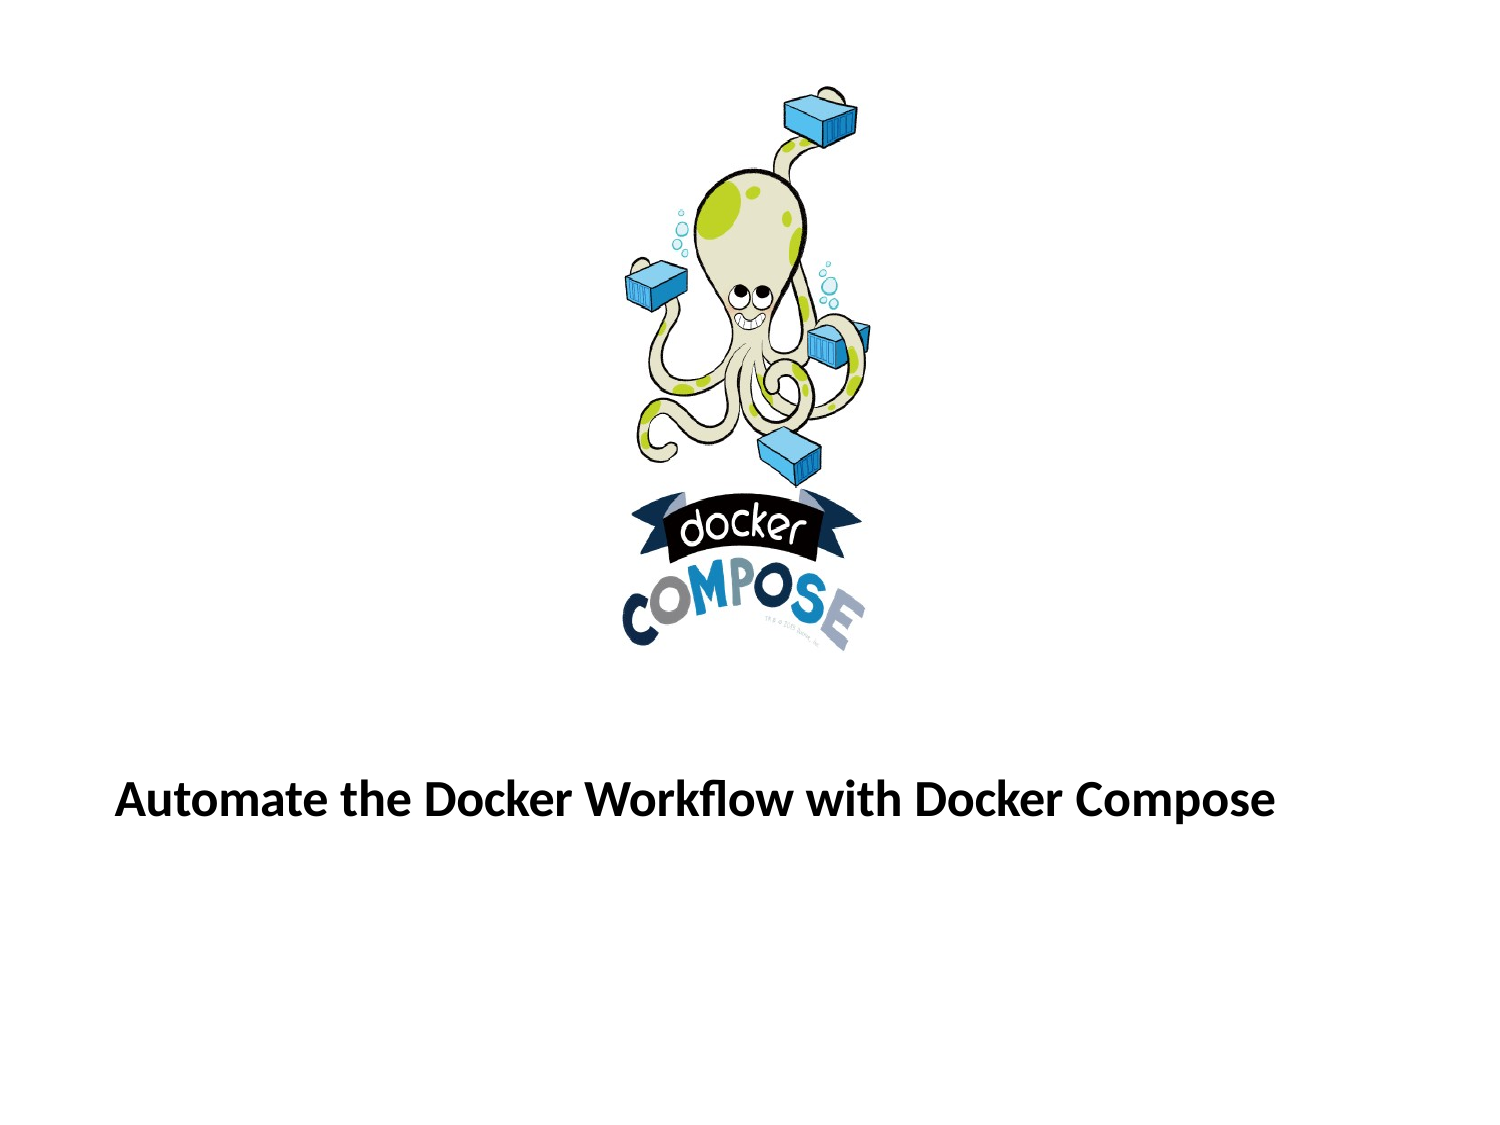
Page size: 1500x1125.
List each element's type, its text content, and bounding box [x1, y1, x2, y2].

title Automate the Docker Workflow with Docker Compose [112, 762, 1446, 953]
text_box [622, 86, 873, 653]
